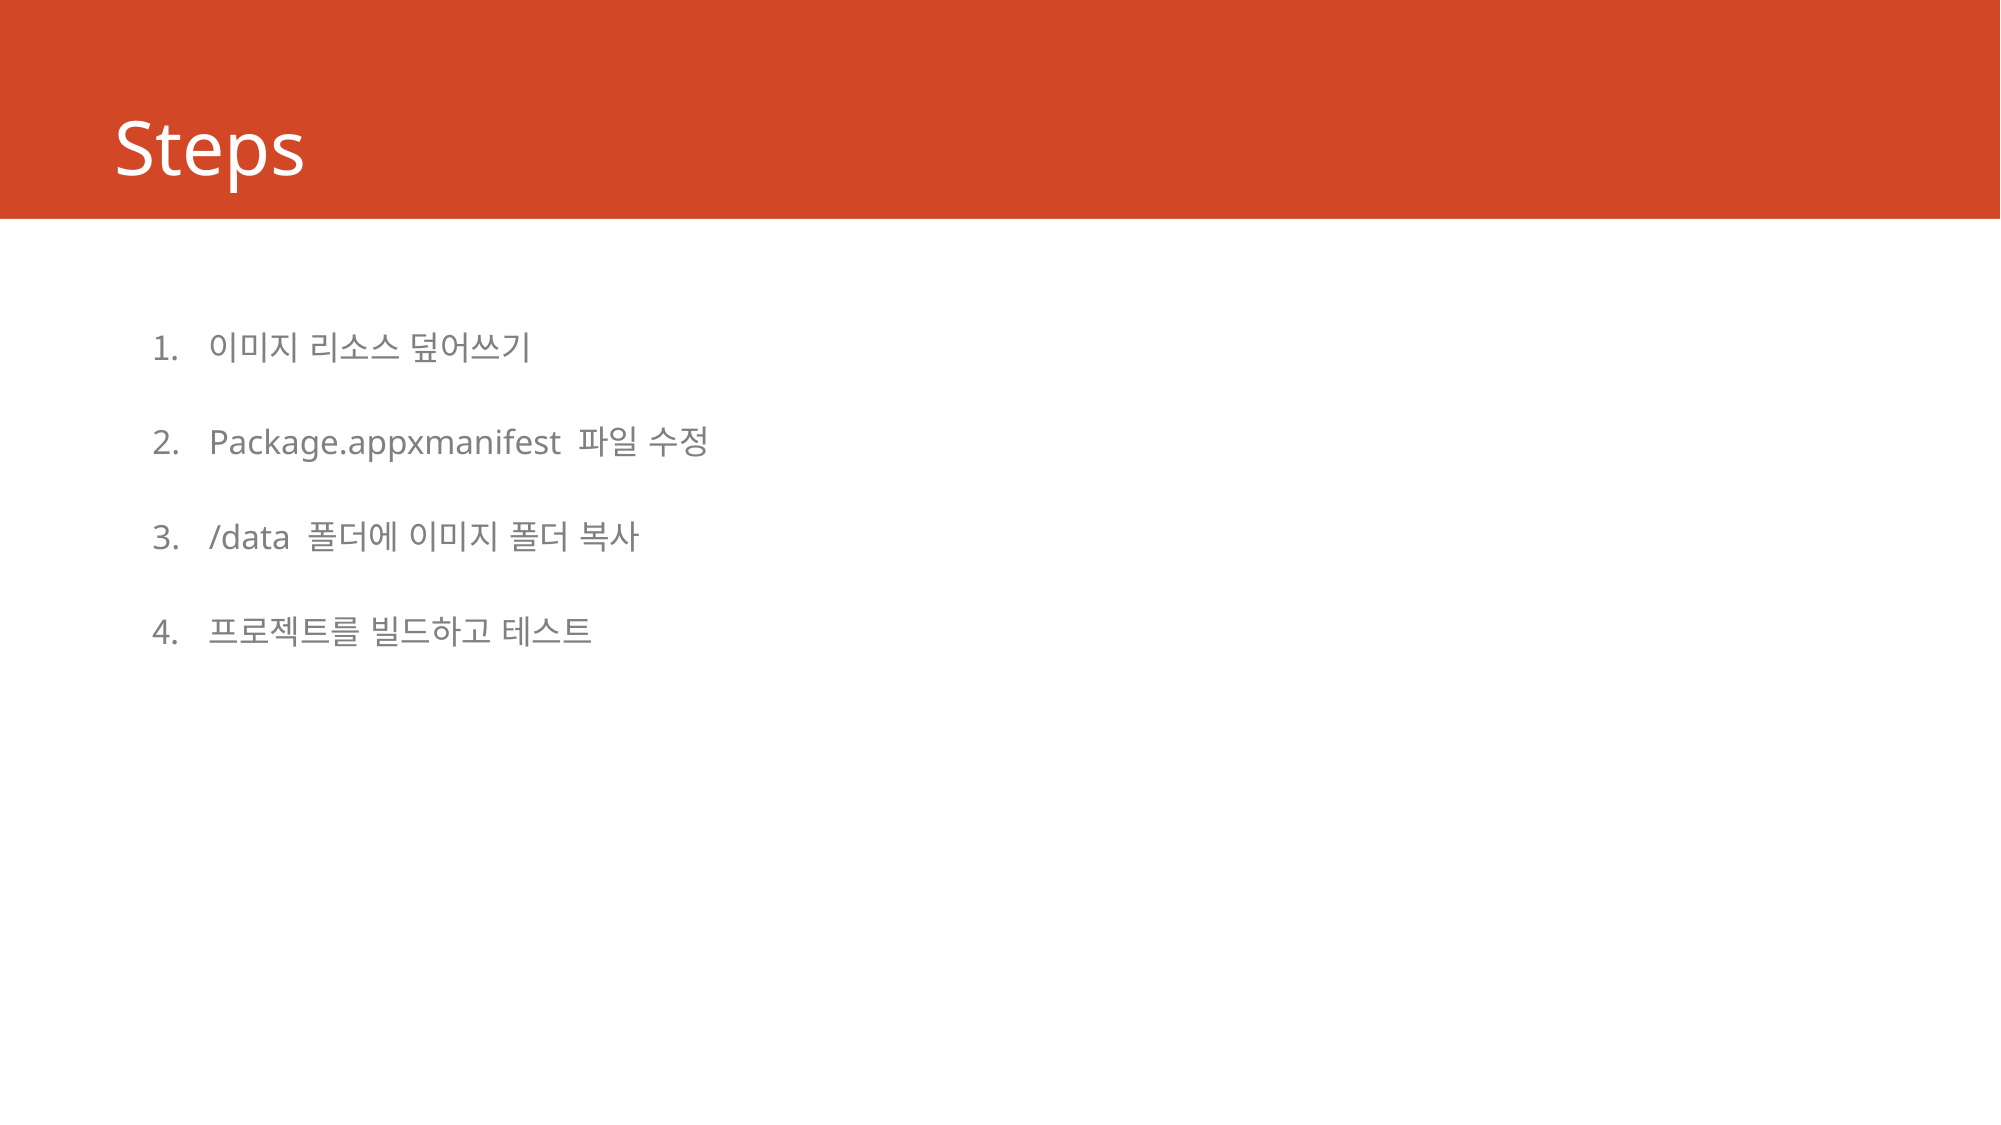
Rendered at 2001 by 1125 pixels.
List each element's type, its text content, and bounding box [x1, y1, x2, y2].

title Steps [99, 0, 1863, 199]
list 이미지 리소스 덮어쓰기 Package.appxmanifest 파일 수정 /data 폴더에 이미지 폴더 복사 프로젝트를 빌드하고 테스트 [137, 299, 1778, 1014]
